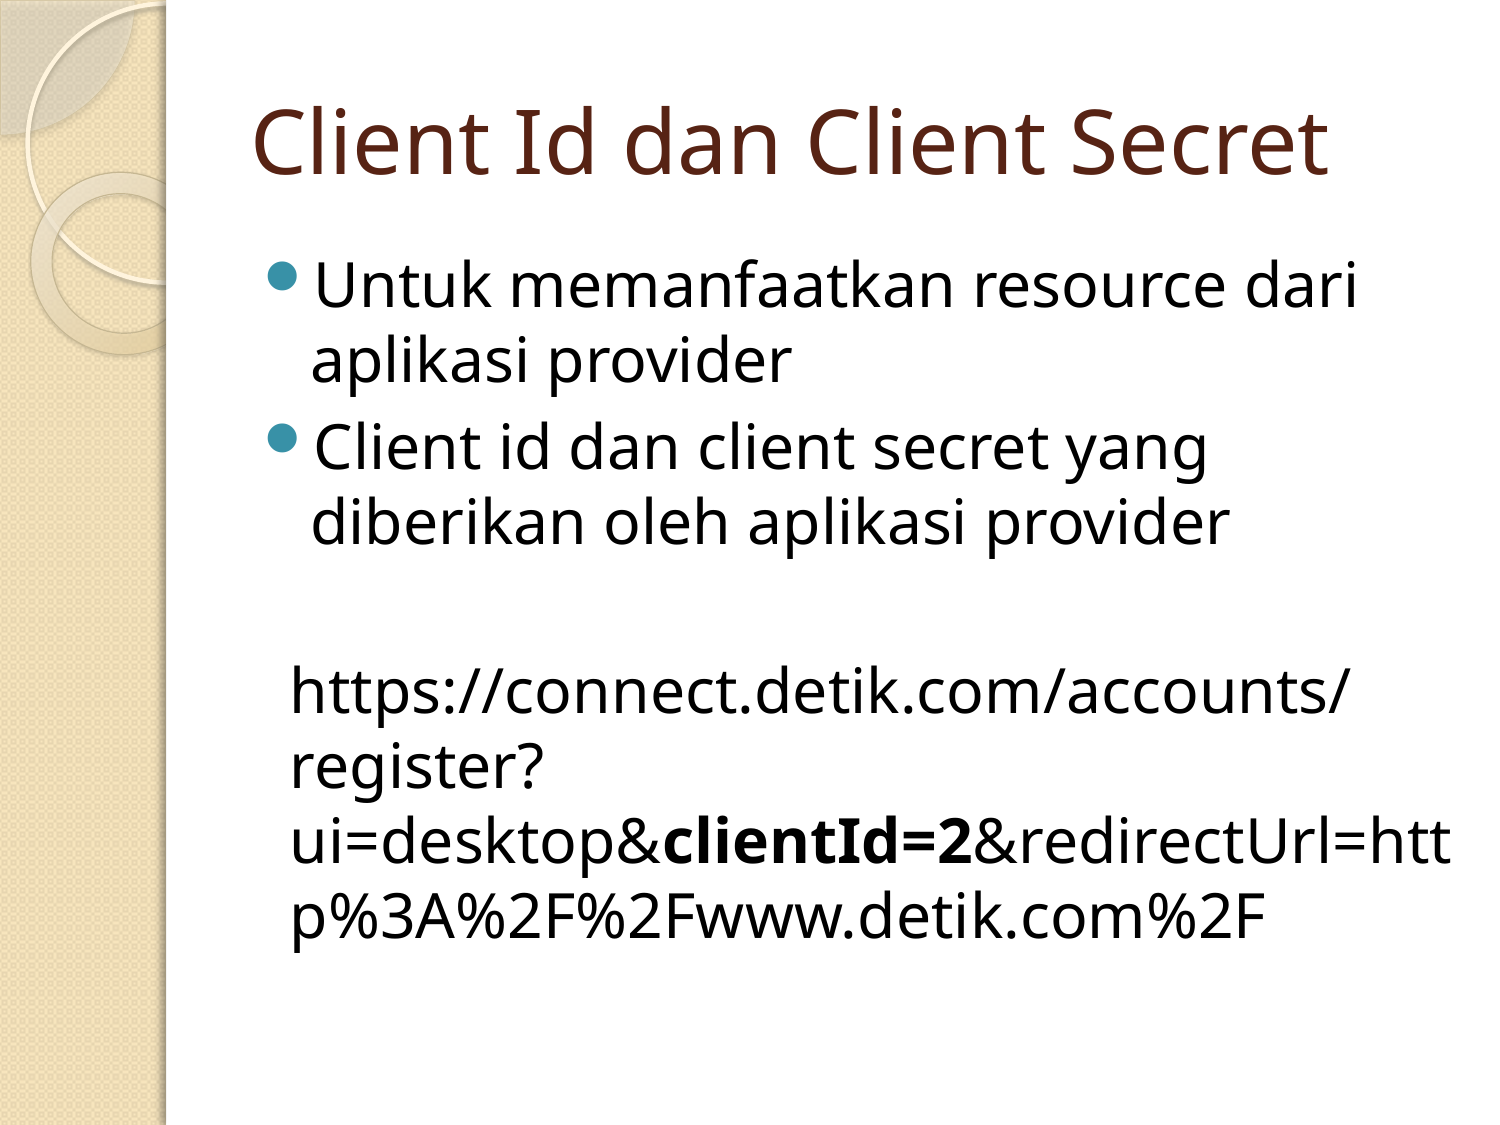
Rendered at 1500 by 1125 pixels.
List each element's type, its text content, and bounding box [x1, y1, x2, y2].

list Untuk memanfaatkan resource dari aplikasi provider Client id dan client secret yang diberikan oleh aplikasi provider [235, 237, 1466, 1025]
title Client Id dan Client Secret [235, 45, 1466, 233]
text_box https://connect.detik.com/accounts/register?ui=desktop&clientId=2&redirectUrl=http%3A%2F%2Fwww.detik.com%2F [274, 643, 1488, 959]
